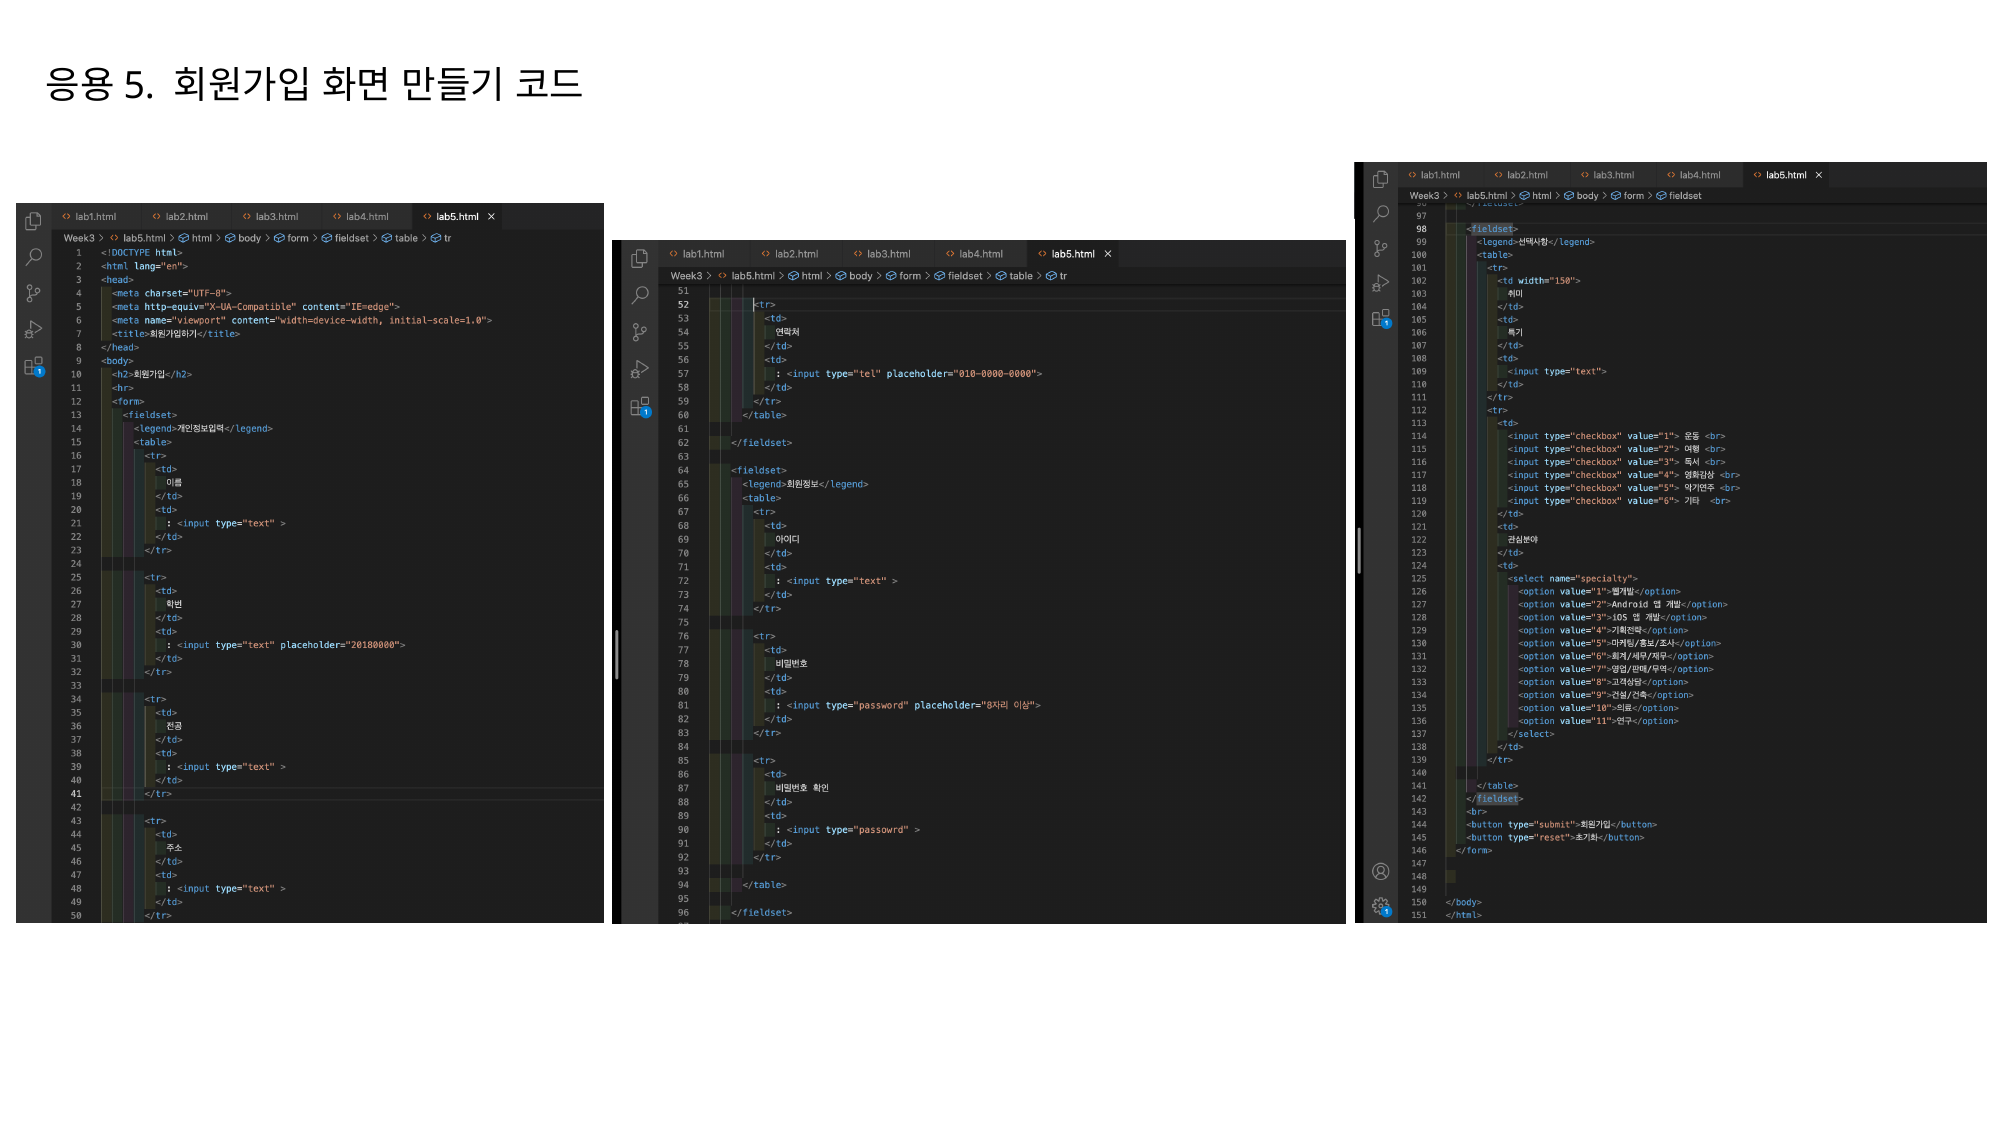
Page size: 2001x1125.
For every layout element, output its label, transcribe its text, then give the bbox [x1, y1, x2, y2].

title 응용5. 회원가입 화면 만들기 코드 [30, 23, 685, 149]
picture [1353, 162, 1987, 924]
picture [612, 240, 1346, 924]
picture [16, 203, 604, 924]
